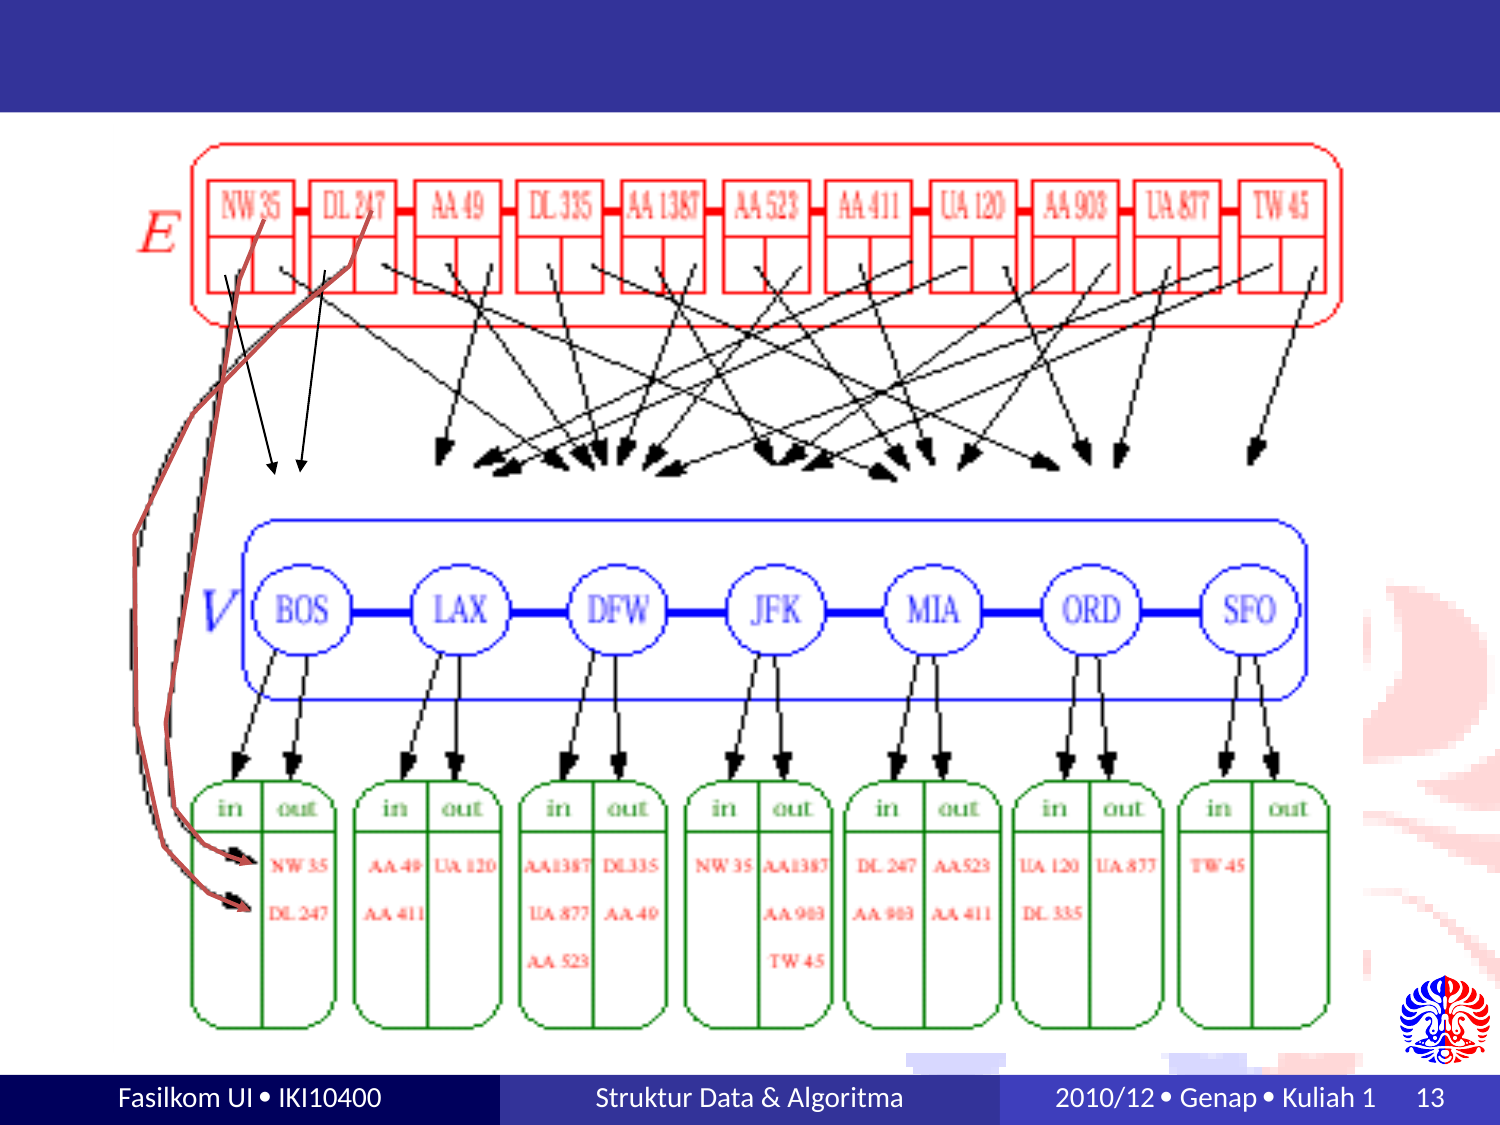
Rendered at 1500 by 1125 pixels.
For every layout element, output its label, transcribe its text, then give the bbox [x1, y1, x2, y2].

picture [112, 124, 1363, 1053]
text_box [224, 274, 276, 476]
title ‏ [0, 0, 1500, 113]
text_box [299, 269, 326, 473]
picture [1399, 974, 1491, 1065]
